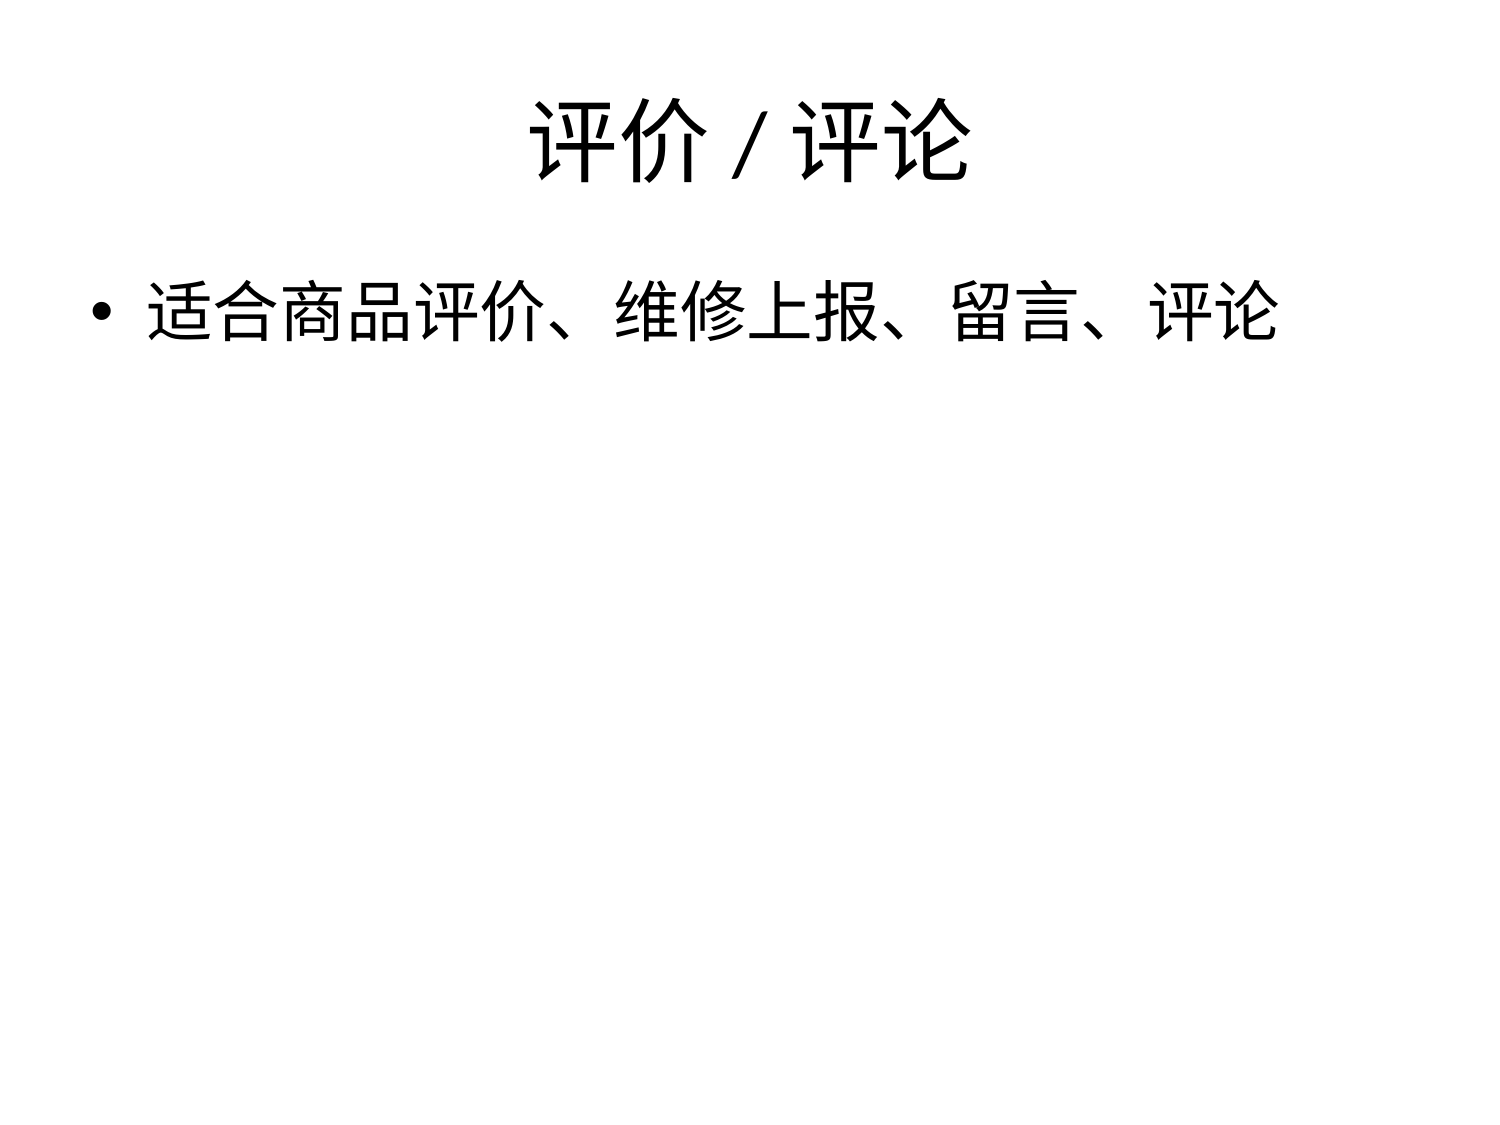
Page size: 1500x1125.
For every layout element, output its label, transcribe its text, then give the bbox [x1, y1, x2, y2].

title 评价/评论 [75, 45, 1425, 233]
list 适合商品评价、维修上报、留言、评论 [75, 262, 1425, 1005]
